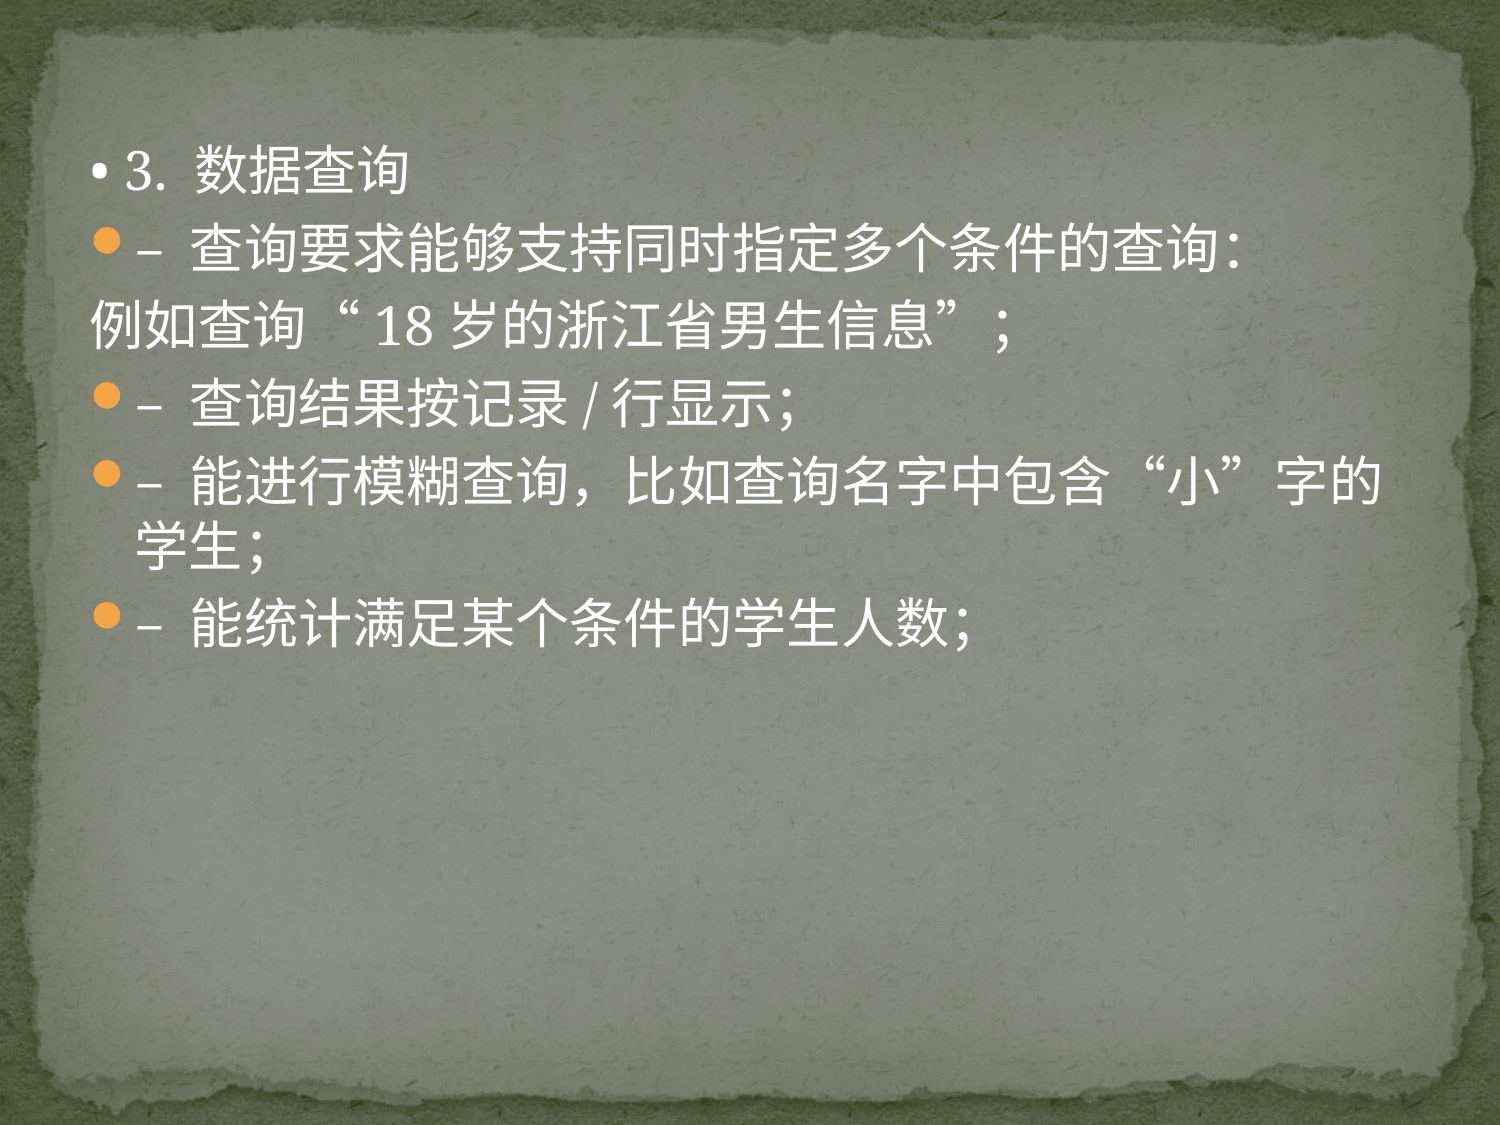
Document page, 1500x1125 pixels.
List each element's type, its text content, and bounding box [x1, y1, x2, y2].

list • 3. 数据查询 – 查询要求能够支持同时指定多个条件的查询： 例如查询“18岁的浙江省男生信息”； – 查询结果按记录/行显示； – 能进行模糊查询，比如查询名字中包含“小”字的学生； – 能统计满足某个条件的学生人数； [75, 128, 1425, 1005]
